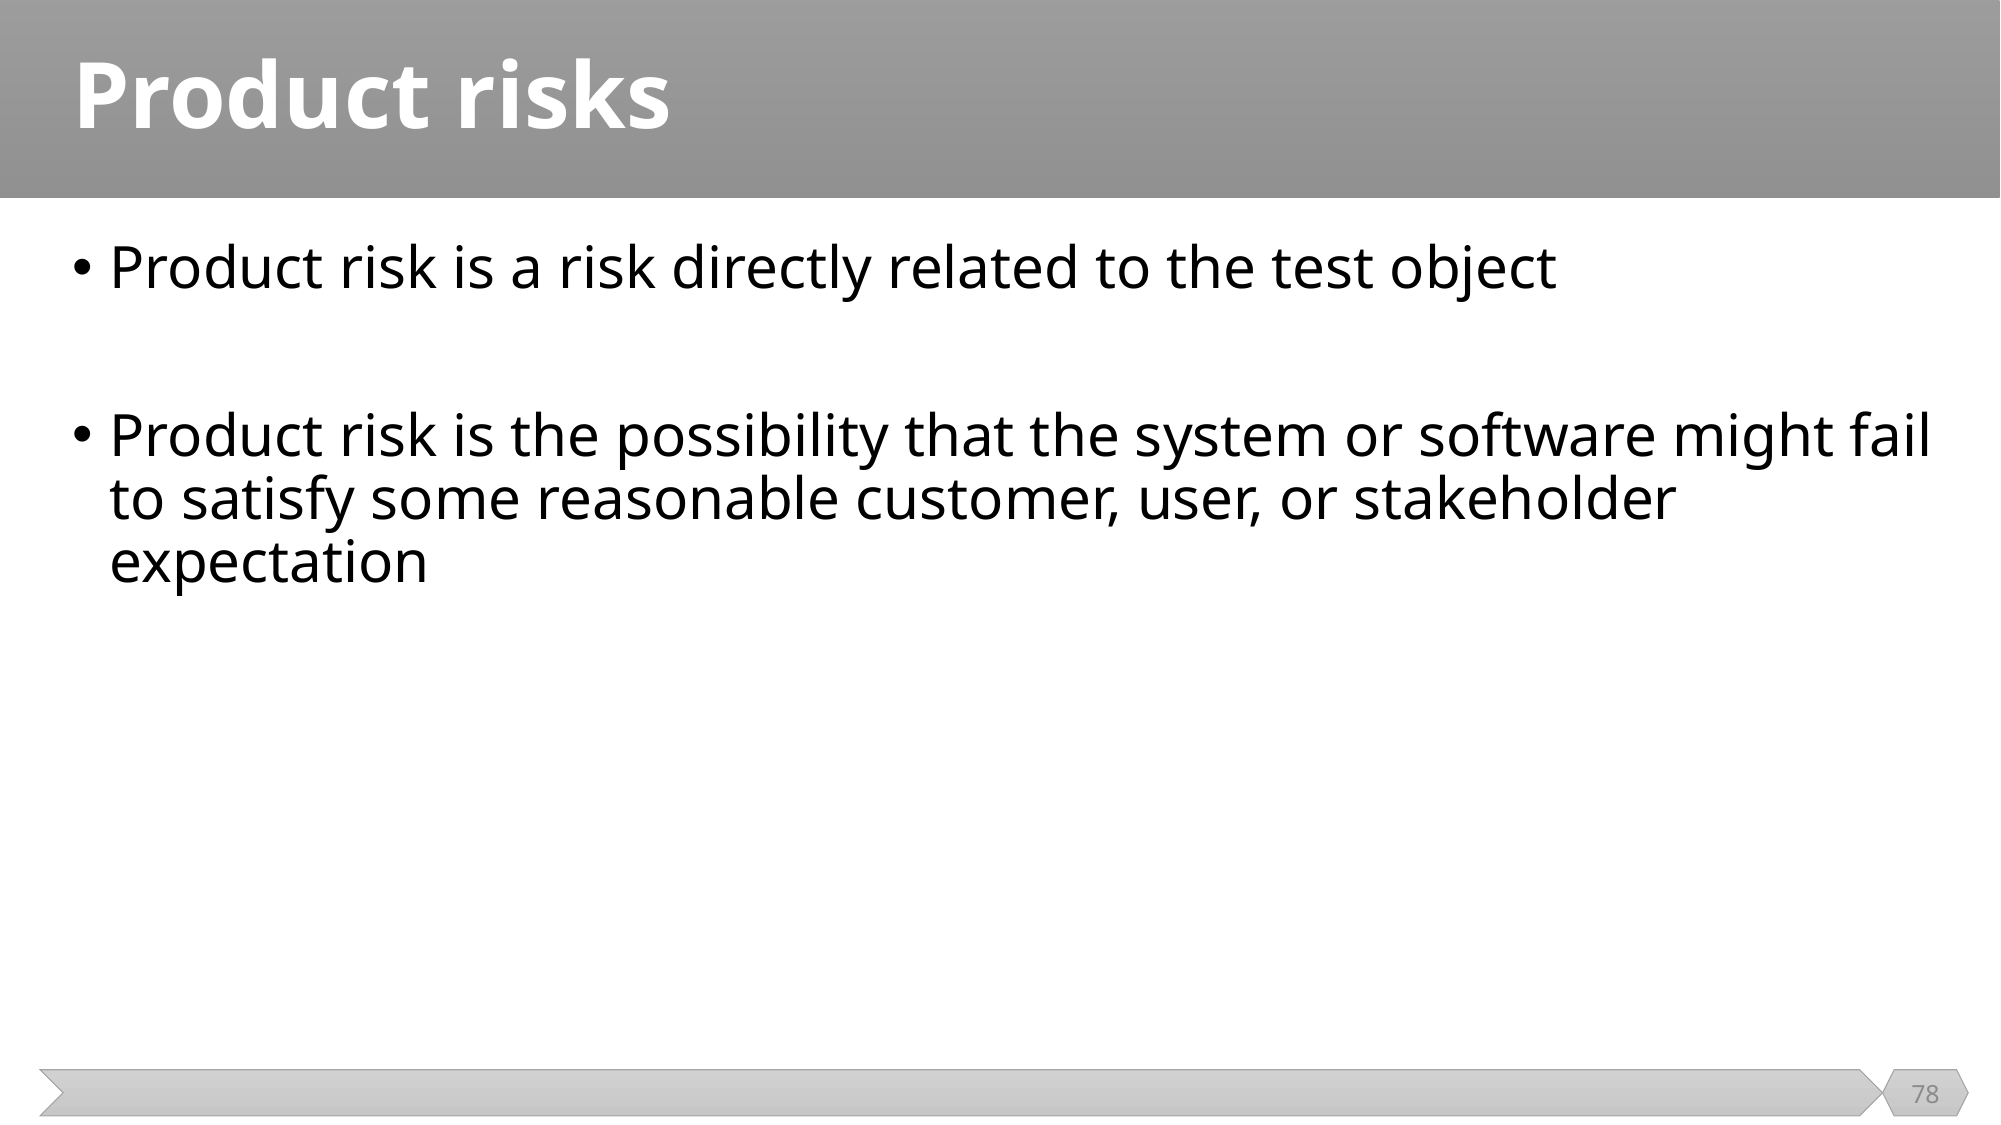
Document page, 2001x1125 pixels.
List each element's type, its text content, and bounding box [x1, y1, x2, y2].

slide_number 78 [1882, 1065, 1969, 1125]
list Product risk is a risk directly related to the test object Product risk is the possibility that the system or software might fail to satisfy some reasonable customer, user, or stakeholder expectation [56, 230, 1969, 1010]
title Product risks [56, 0, 1969, 199]
